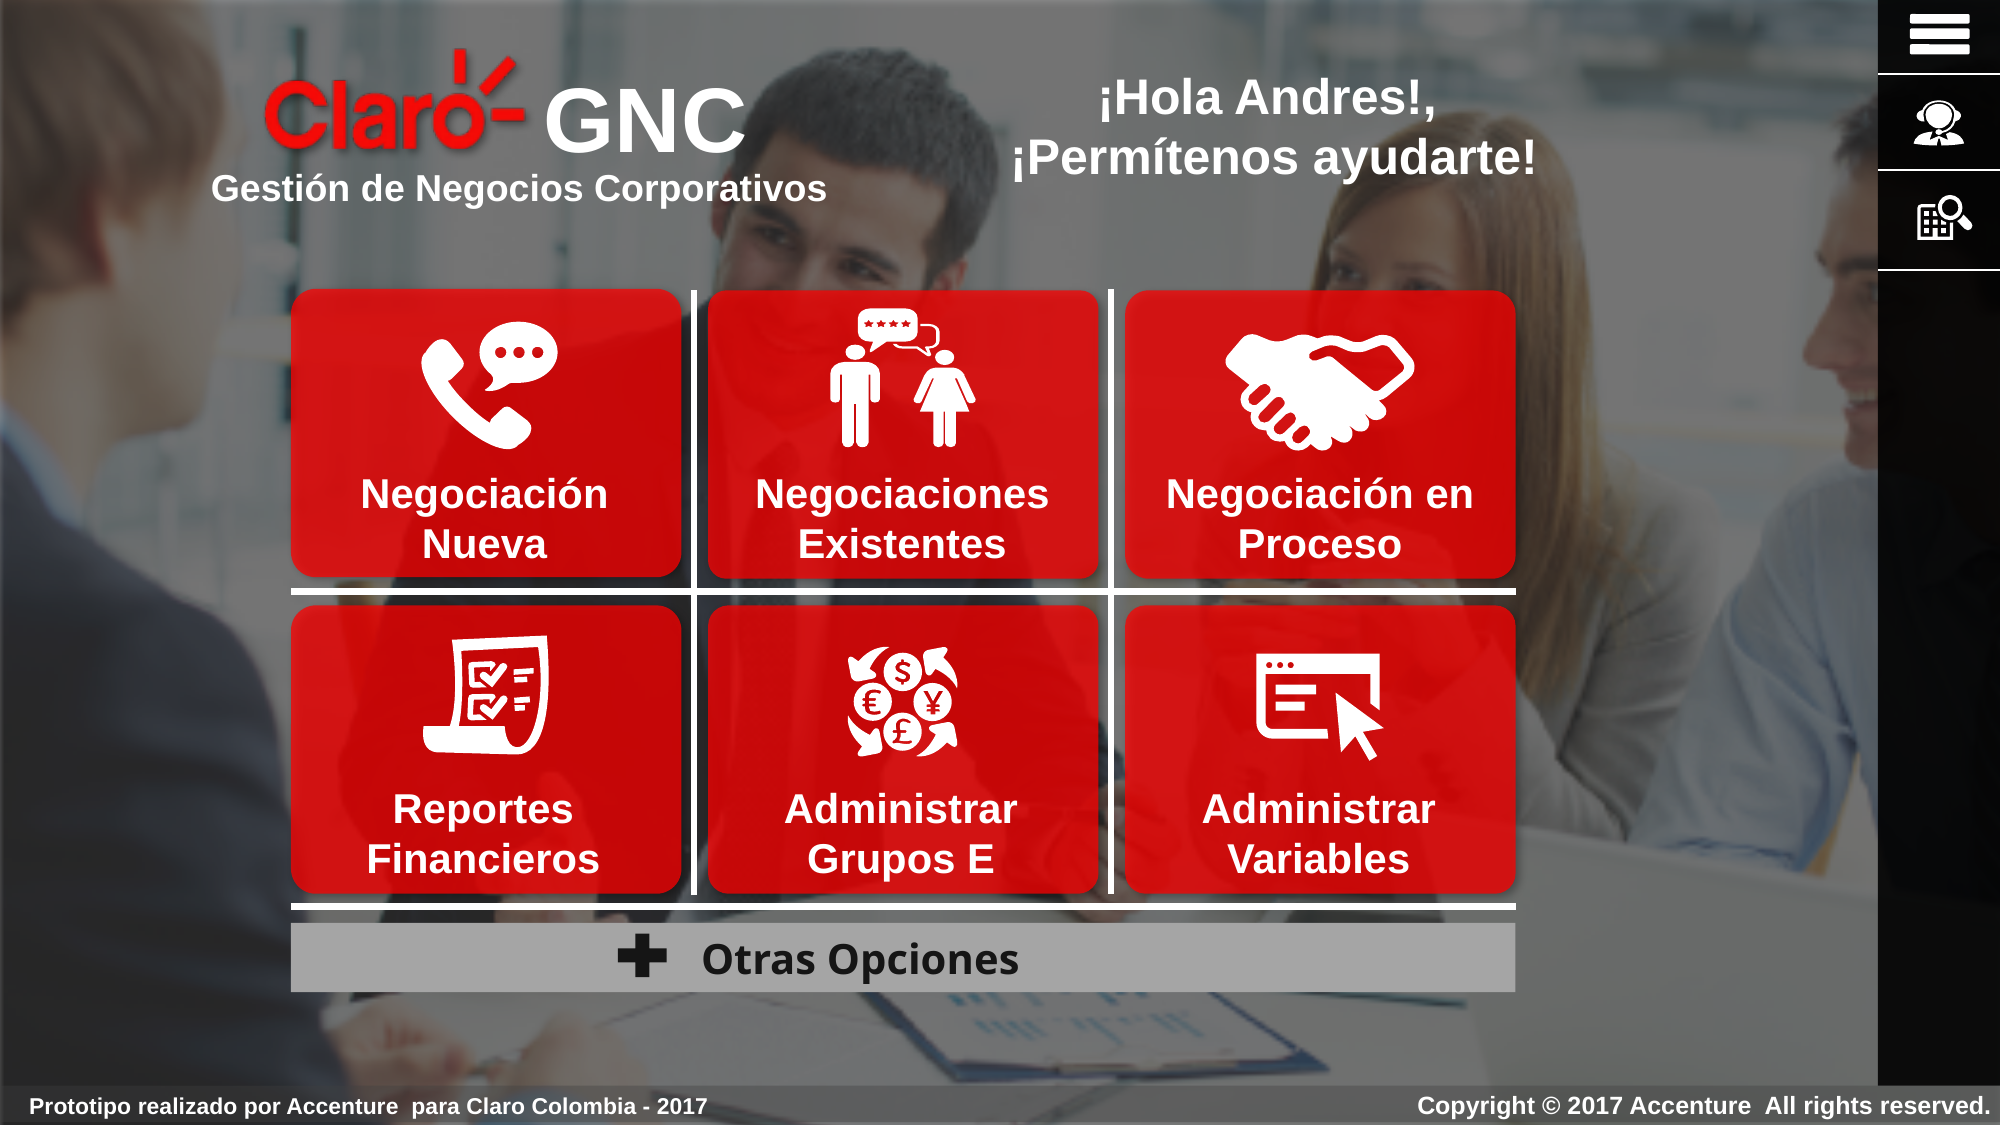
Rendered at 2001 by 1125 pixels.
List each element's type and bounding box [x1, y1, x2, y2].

text_box [1917, 194, 1973, 240]
text_box [419, 635, 553, 755]
text_box [1256, 653, 1385, 761]
text_box [609, 925, 1198, 991]
text_box [185, 14, 853, 217]
text_box [1909, 14, 1970, 55]
picture [0, 0, 2000, 1125]
text_box [414, 321, 558, 456]
text_box [844, 643, 961, 760]
